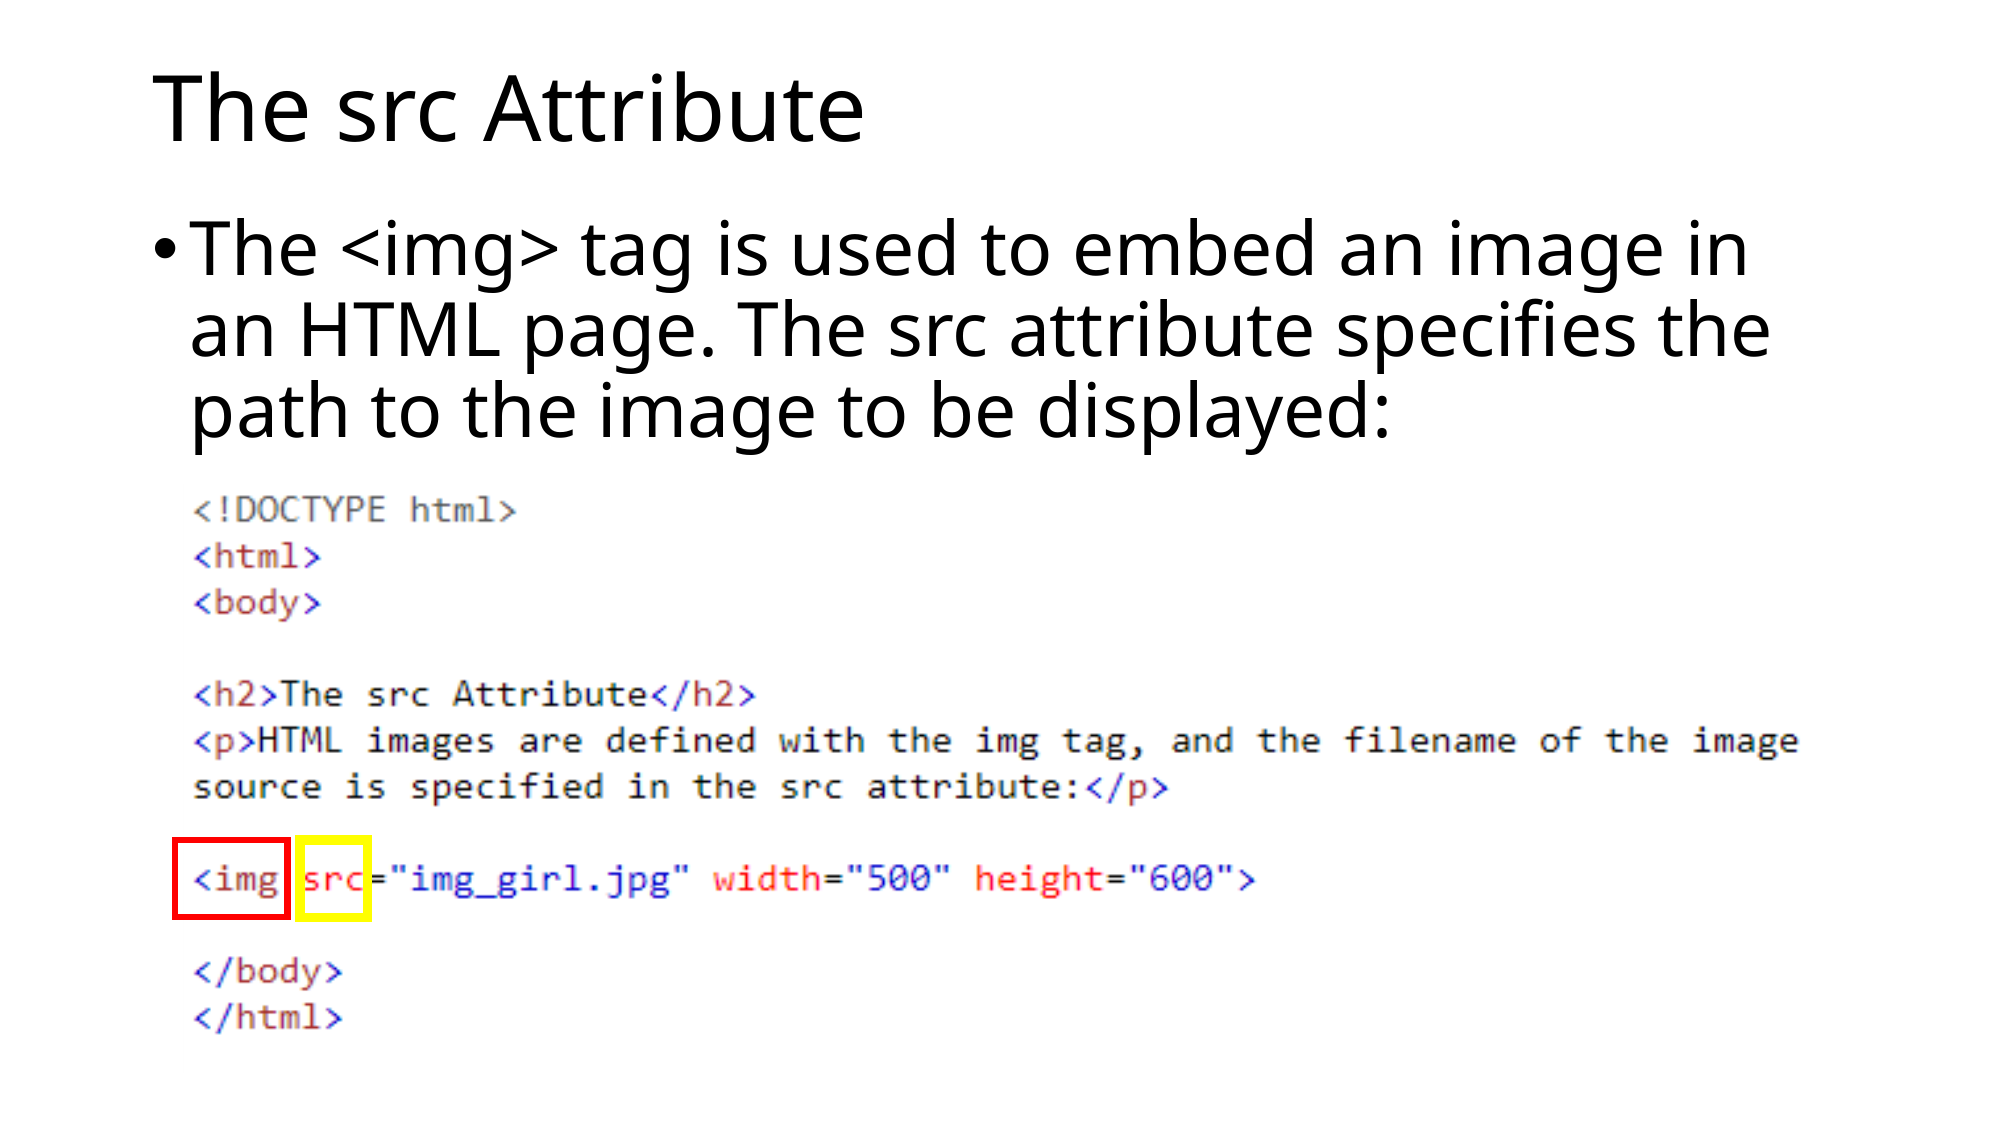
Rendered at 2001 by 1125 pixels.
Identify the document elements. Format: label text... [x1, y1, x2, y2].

text_box [174, 839, 182, 918]
list The <img> tag is used to embed an image in an HTML page. The src attribute specifies the path to the image to be displayed: [137, 203, 1863, 918]
title The src Attribute [137, 3, 1863, 203]
picture [182, 484, 1837, 1073]
